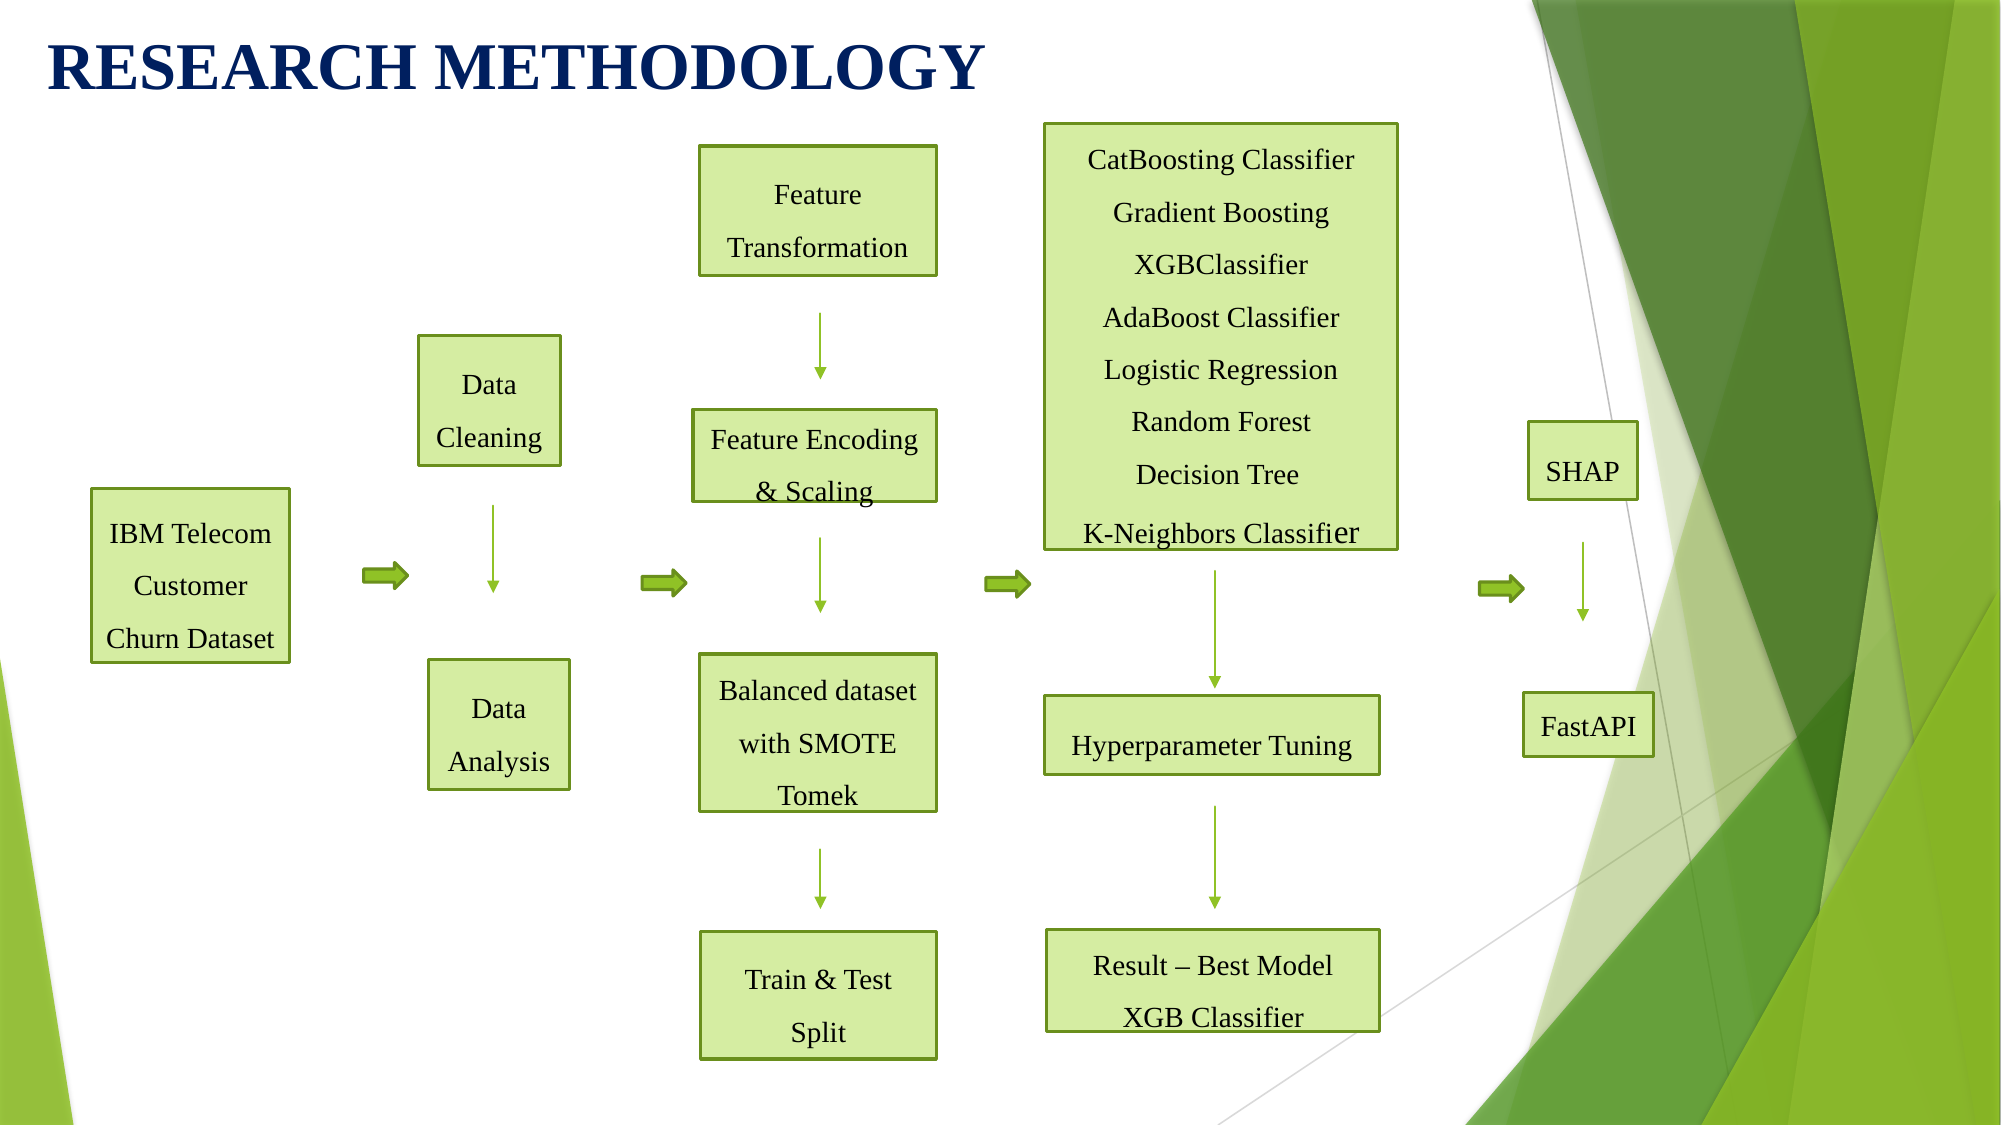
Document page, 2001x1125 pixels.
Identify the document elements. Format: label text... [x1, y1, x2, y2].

text_box Result – Best Model XGB Classifier [1045, 928, 1381, 1033]
text_box Train & Test Split [699, 930, 938, 1061]
text_box [640, 568, 688, 598]
text_box Feature Transformation [698, 144, 938, 277]
text_box Hyperparameter Tuning [1043, 694, 1381, 776]
text_box [362, 561, 409, 591]
text_box Data Analysis [427, 658, 571, 791]
text_box RESEARCH METHODOLOGY [32, 15, 1088, 111]
text_box Feature Encoding & Scaling [691, 408, 938, 503]
text_box Data Cleaning [417, 334, 562, 467]
text_box [984, 569, 1032, 599]
text_box Balanced dataset with SMOTE Tomek [698, 652, 938, 813]
text_box SHAP [1527, 420, 1639, 501]
text_box [1477, 574, 1525, 604]
text_box CatBoosting Classifier Gradient Boosting XGBClassifier AdaBoost Classifier Logistic Regression Random Forest Decision Tree K-Neighbors Classifier [1043, 122, 1399, 551]
text_box FastAPI [1522, 691, 1655, 758]
text_box IBM Telecom Customer Churn Dataset [90, 487, 291, 664]
